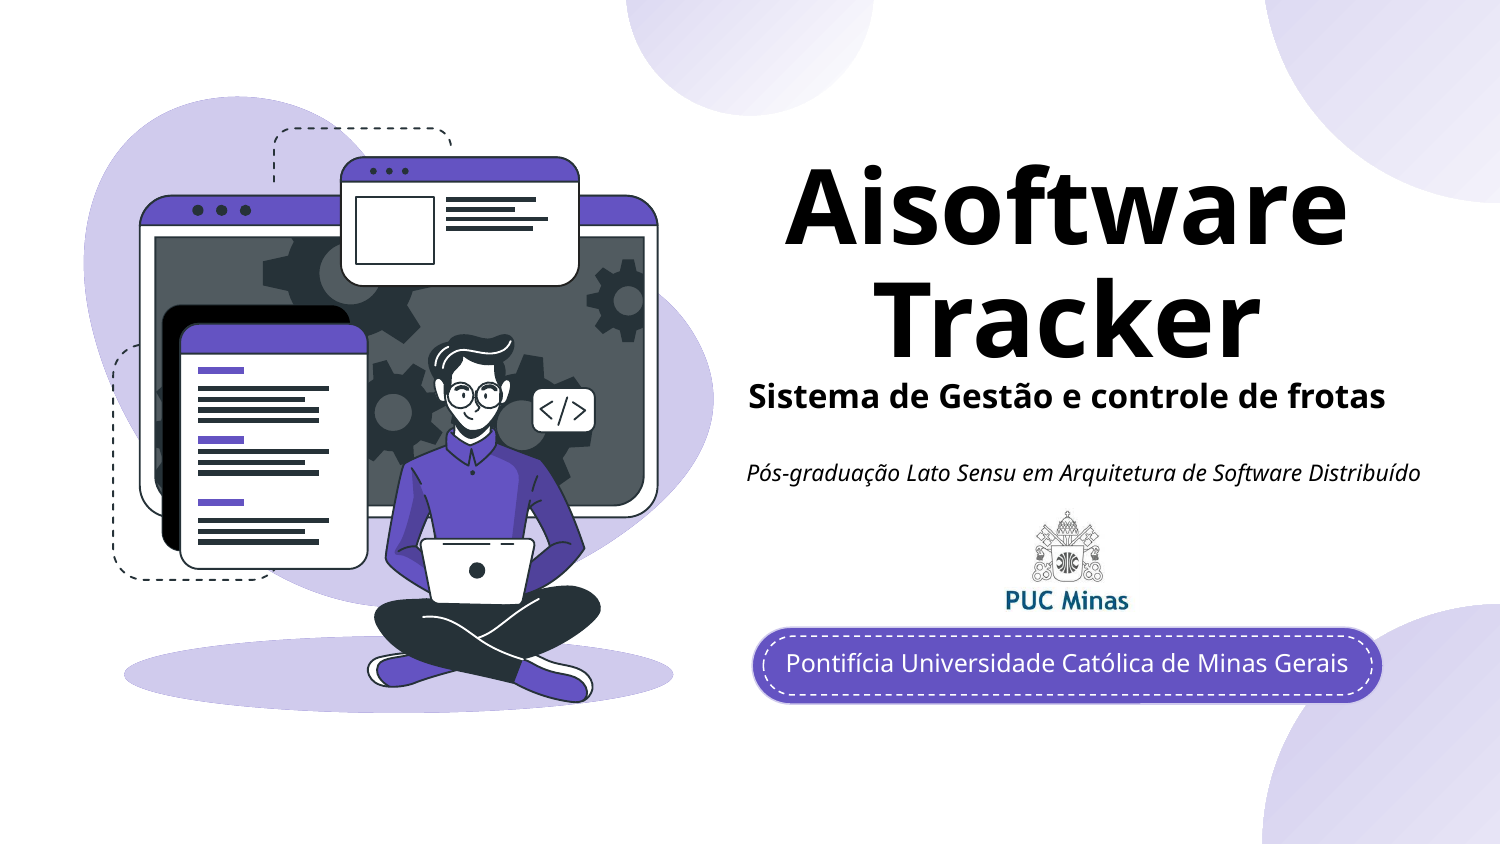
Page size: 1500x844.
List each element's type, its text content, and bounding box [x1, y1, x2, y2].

text_box [753, 636, 1384, 705]
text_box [67, 96, 749, 714]
text_box [771, 686, 1364, 695]
text_box Pós-graduação Lato Sensu em Arquitetura de Software Distribuído [753, 450, 1464, 494]
picture [994, 508, 1141, 613]
text_box [1262, 604, 1500, 844]
title Aisoftware Tracker Sistema de Gestão e controle de frotas [753, 139, 1421, 450]
text_box [772, 627, 1364, 632]
text_box [626, 0, 874, 116]
text_box [1265, 0, 1500, 203]
subtitle Pontifícia Universidade Católica de Minas Gerais [766, 632, 1369, 686]
text_box [1369, 652, 1373, 679]
